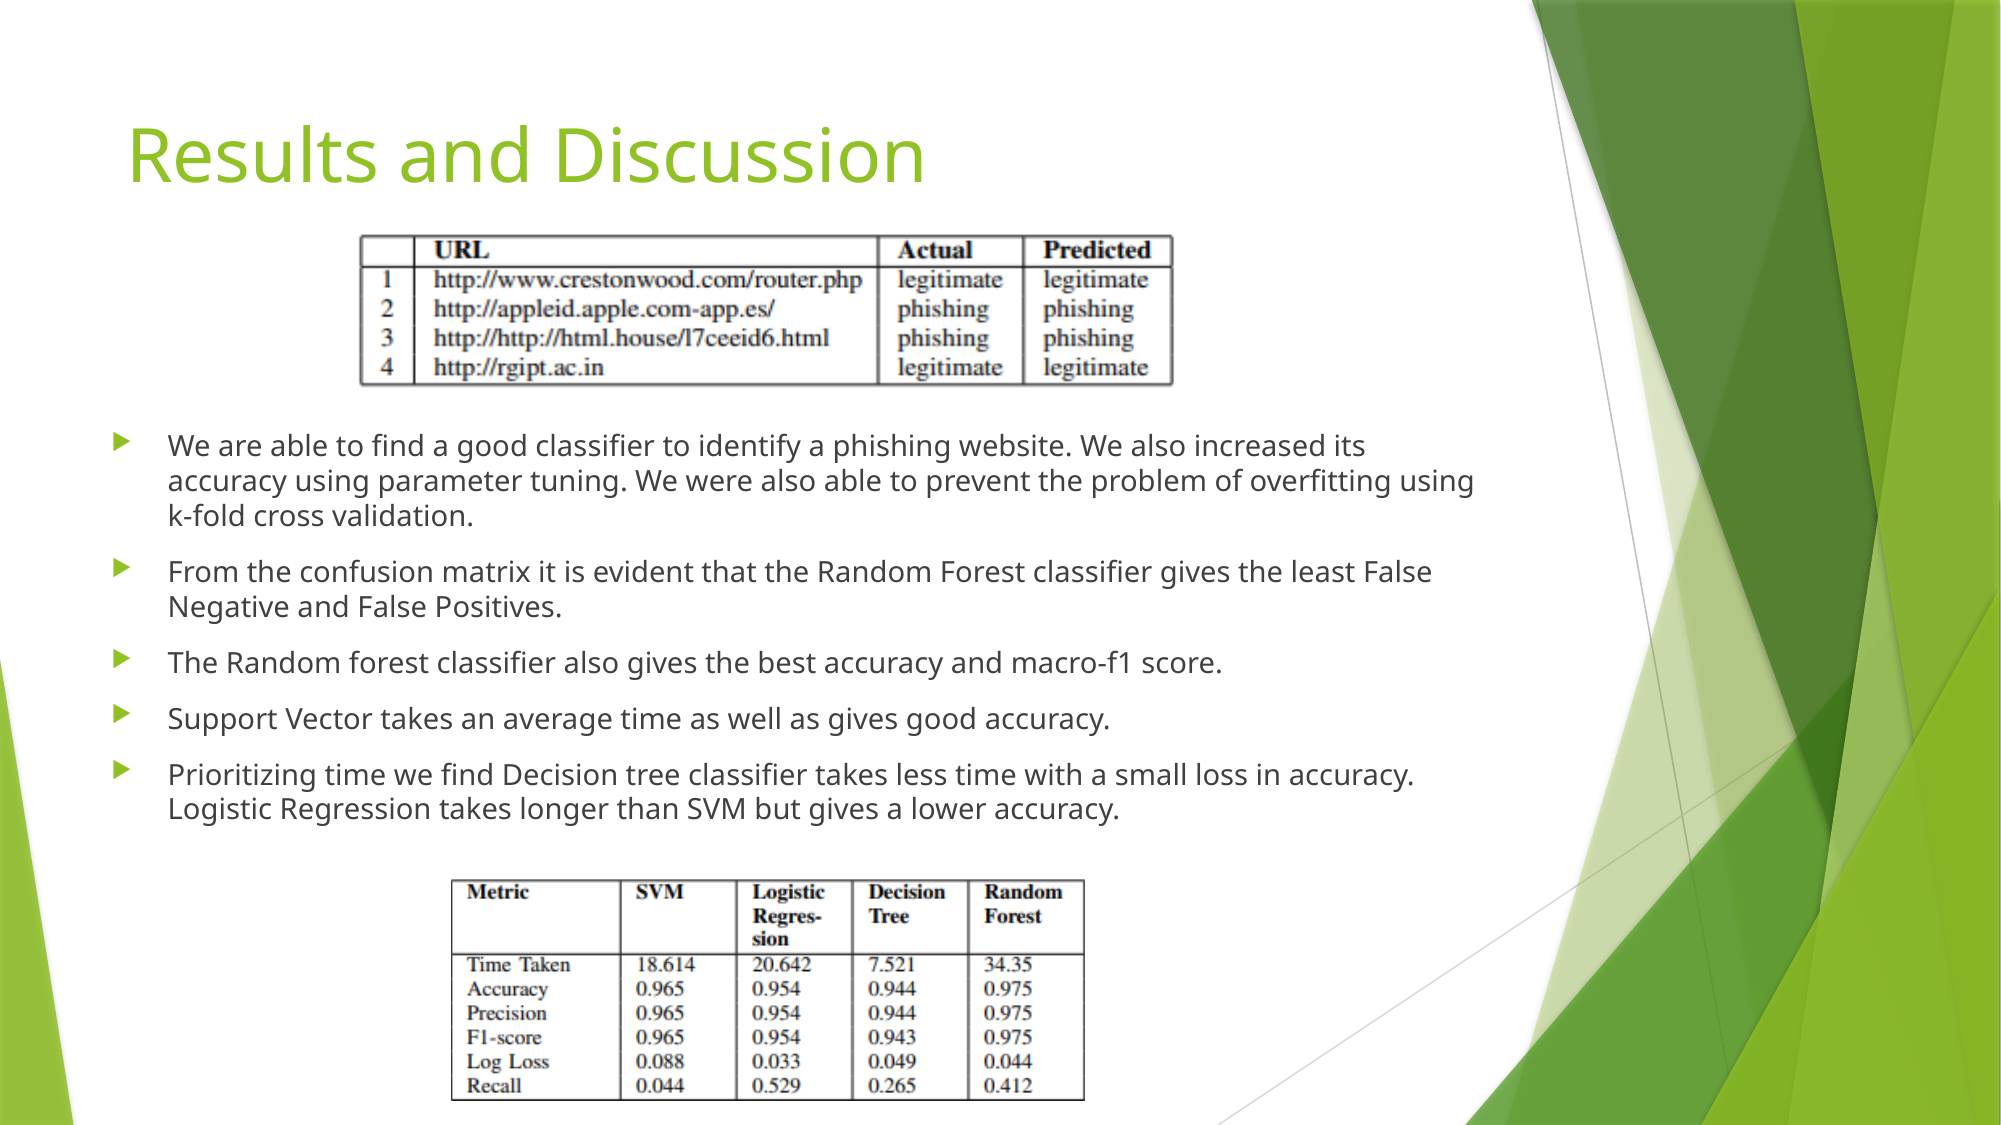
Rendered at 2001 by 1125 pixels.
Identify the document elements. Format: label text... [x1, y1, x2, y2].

title Results and Discussion [111, 99, 1522, 317]
list We are able to find a good classifier to identify a phishing website. We also increased its accuracy using parameter tuning. We were also able to prevent the problem of overfitting using k-fold cross validation. From the confusion matrix it is evident that the Random Forest classifier gives the least False Negative and False Positives. The Random forest classifier also gives the best accuracy and macro-f1 score. Support Vector takes an average time as well as gives good accuracy. Prioritizing time we find Decision tree classifier takes less time with a small loss in accuracy. Logistic Regression takes longer than SVM but gives a lower accuracy. [96, 420, 1507, 1057]
picture [450, 877, 1086, 1102]
picture [309, 207, 1227, 403]
